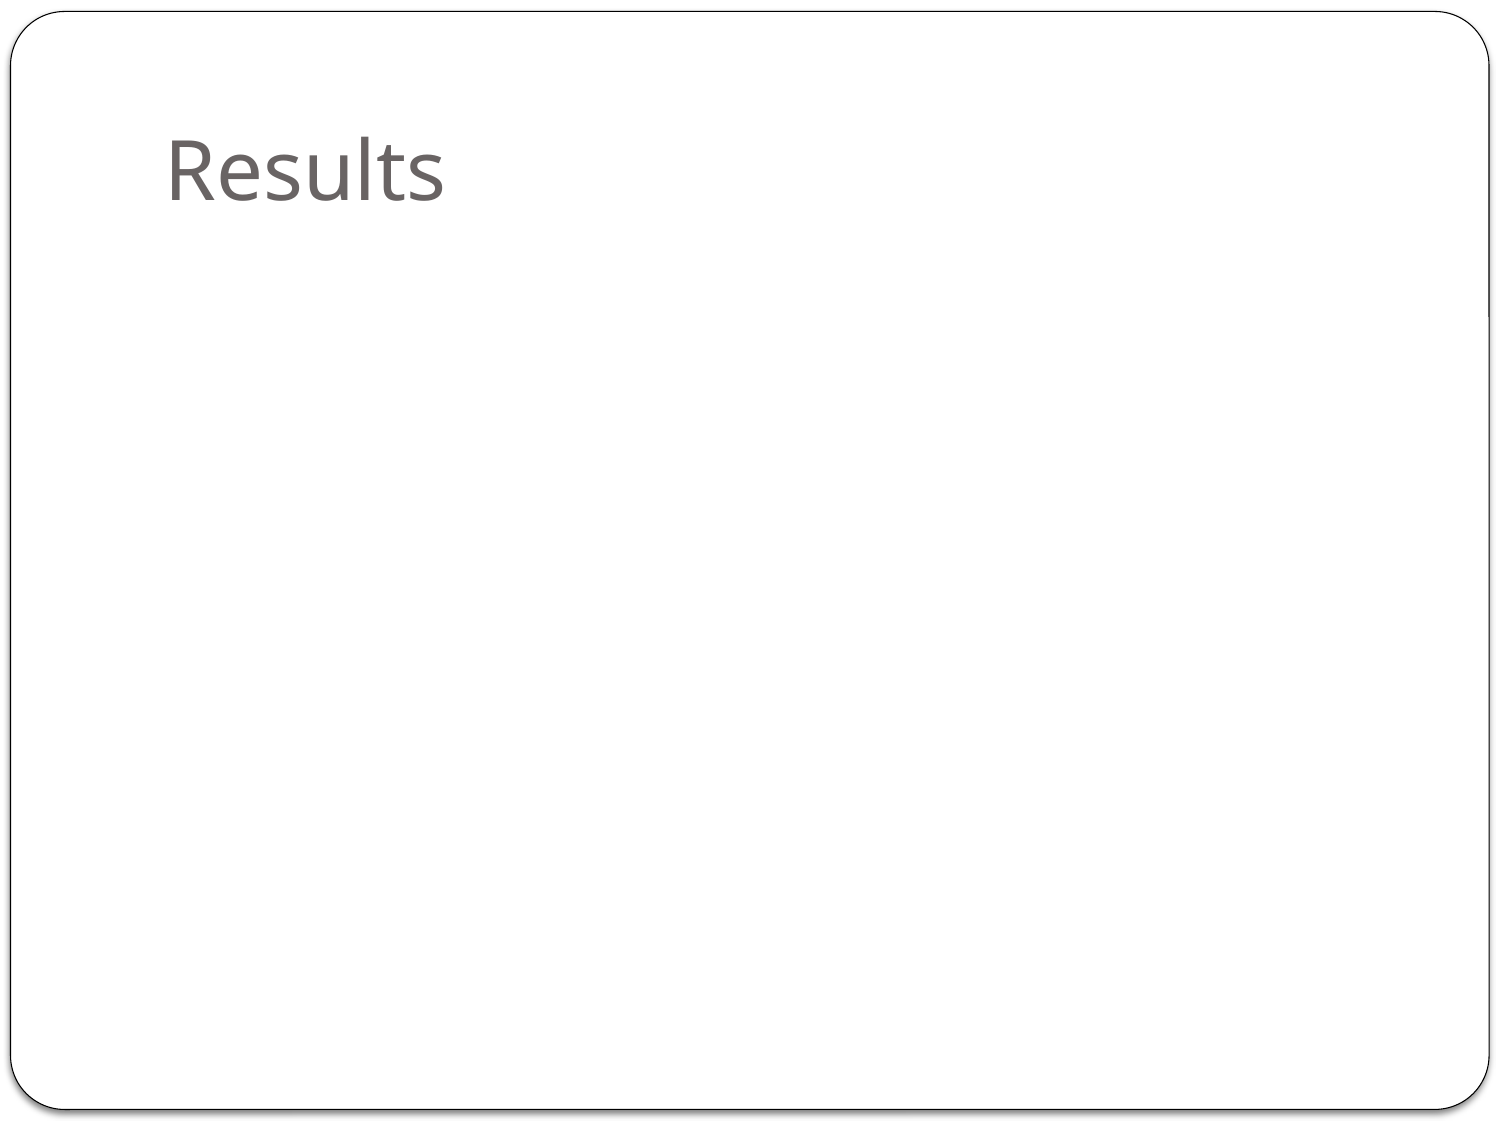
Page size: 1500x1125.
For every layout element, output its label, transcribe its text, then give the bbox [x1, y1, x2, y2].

title Results [150, 45, 1425, 233]
